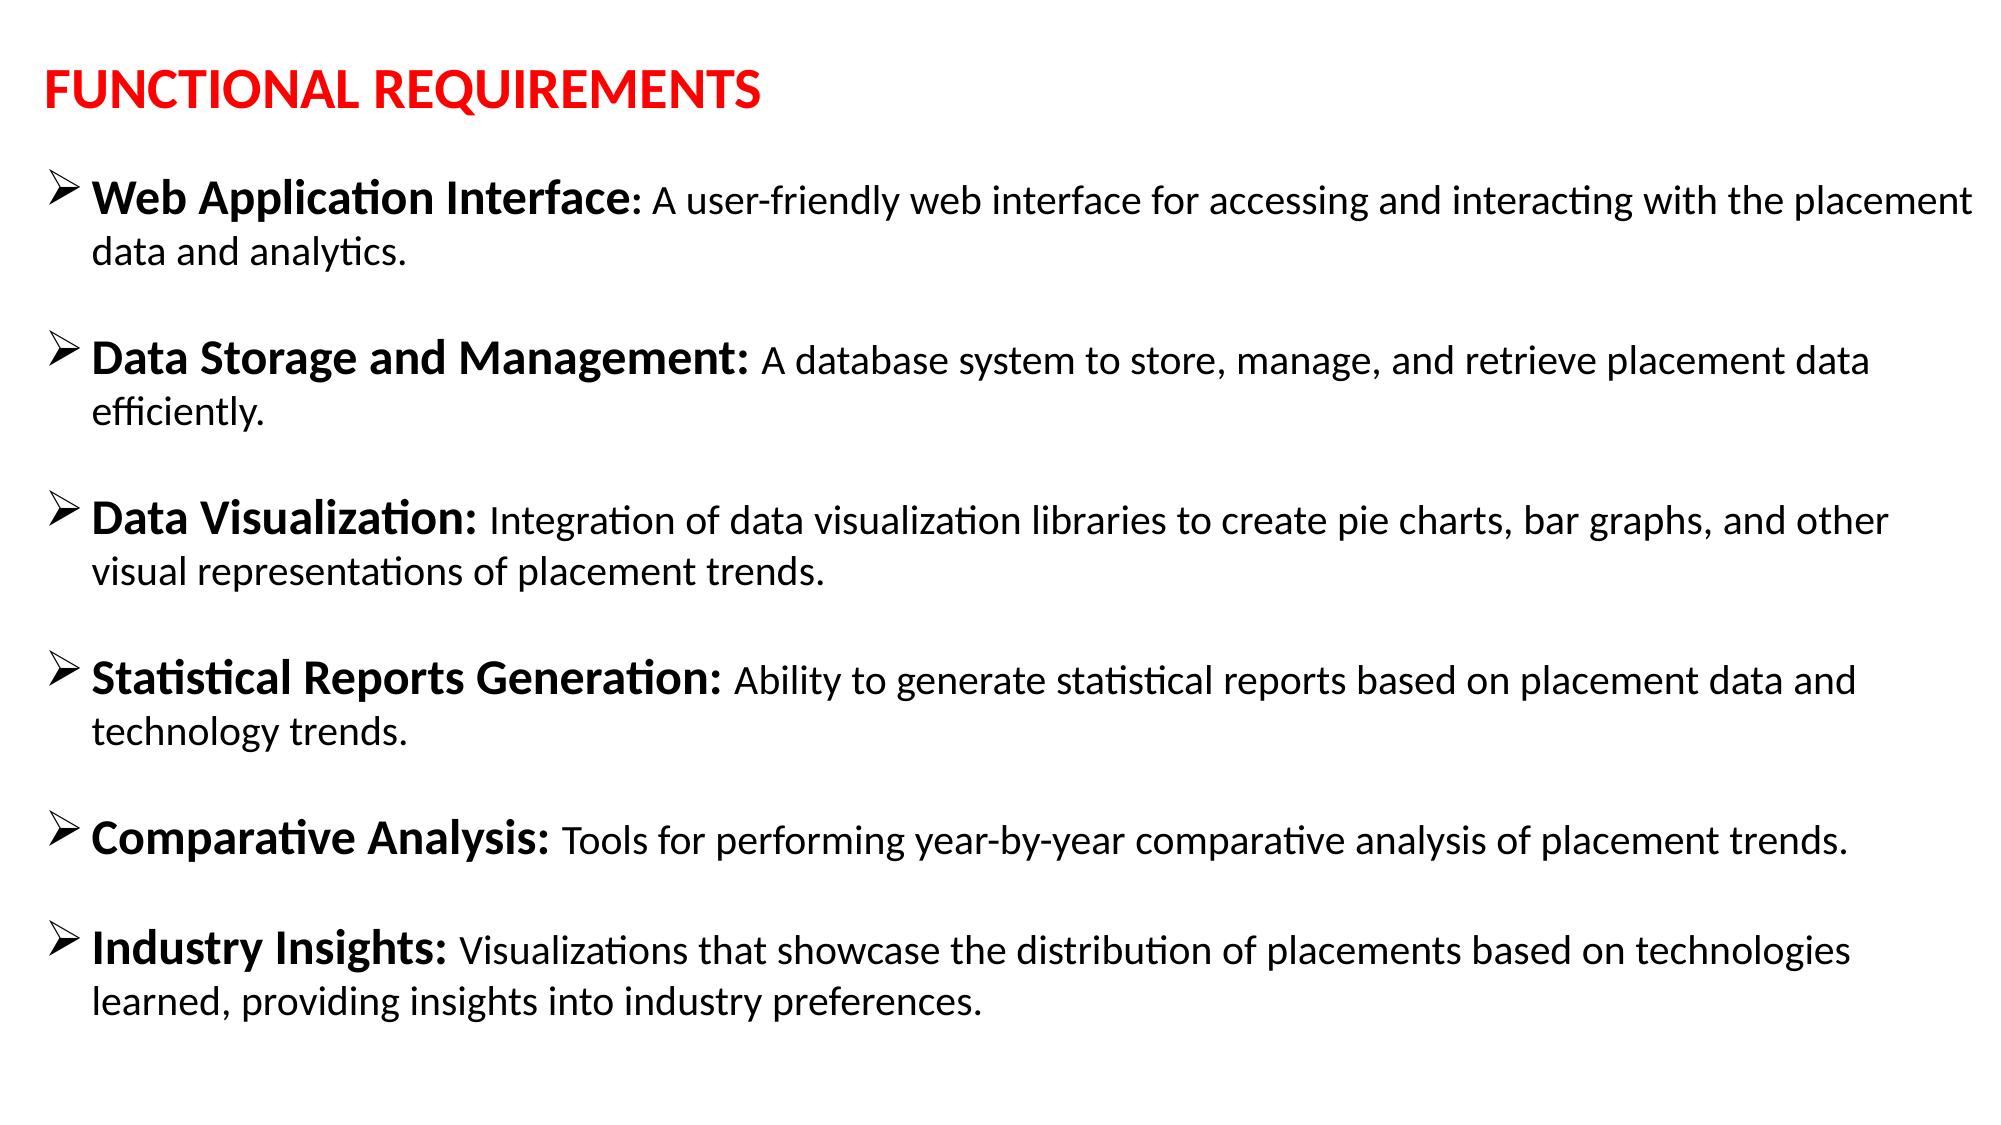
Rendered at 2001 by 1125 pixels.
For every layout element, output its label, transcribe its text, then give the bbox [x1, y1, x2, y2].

text_box Web Application Interface: A user-friendly web interface for accessing and interacting with the placement data and analytics. Data Storage and Management: A database system to store, manage, and retrieve placement data efficiently. Data Visualization: Integration of data visualization libraries to create pie charts, bar graphs, and other visual representations of placement trends. Statistical Reports Generation: Ability to generate statistical reports based on placement data and technology trends. Comparative Analysis: Tools for performing year-by-year comparative analysis of placement trends. Industry Insights: Visualizations that showcase the distribution of placements based on technologies learned, providing insights into industry preferences. [29, 156, 2000, 1082]
text_box FUNCTIONAL REQUIREMENTS [29, 42, 787, 128]
